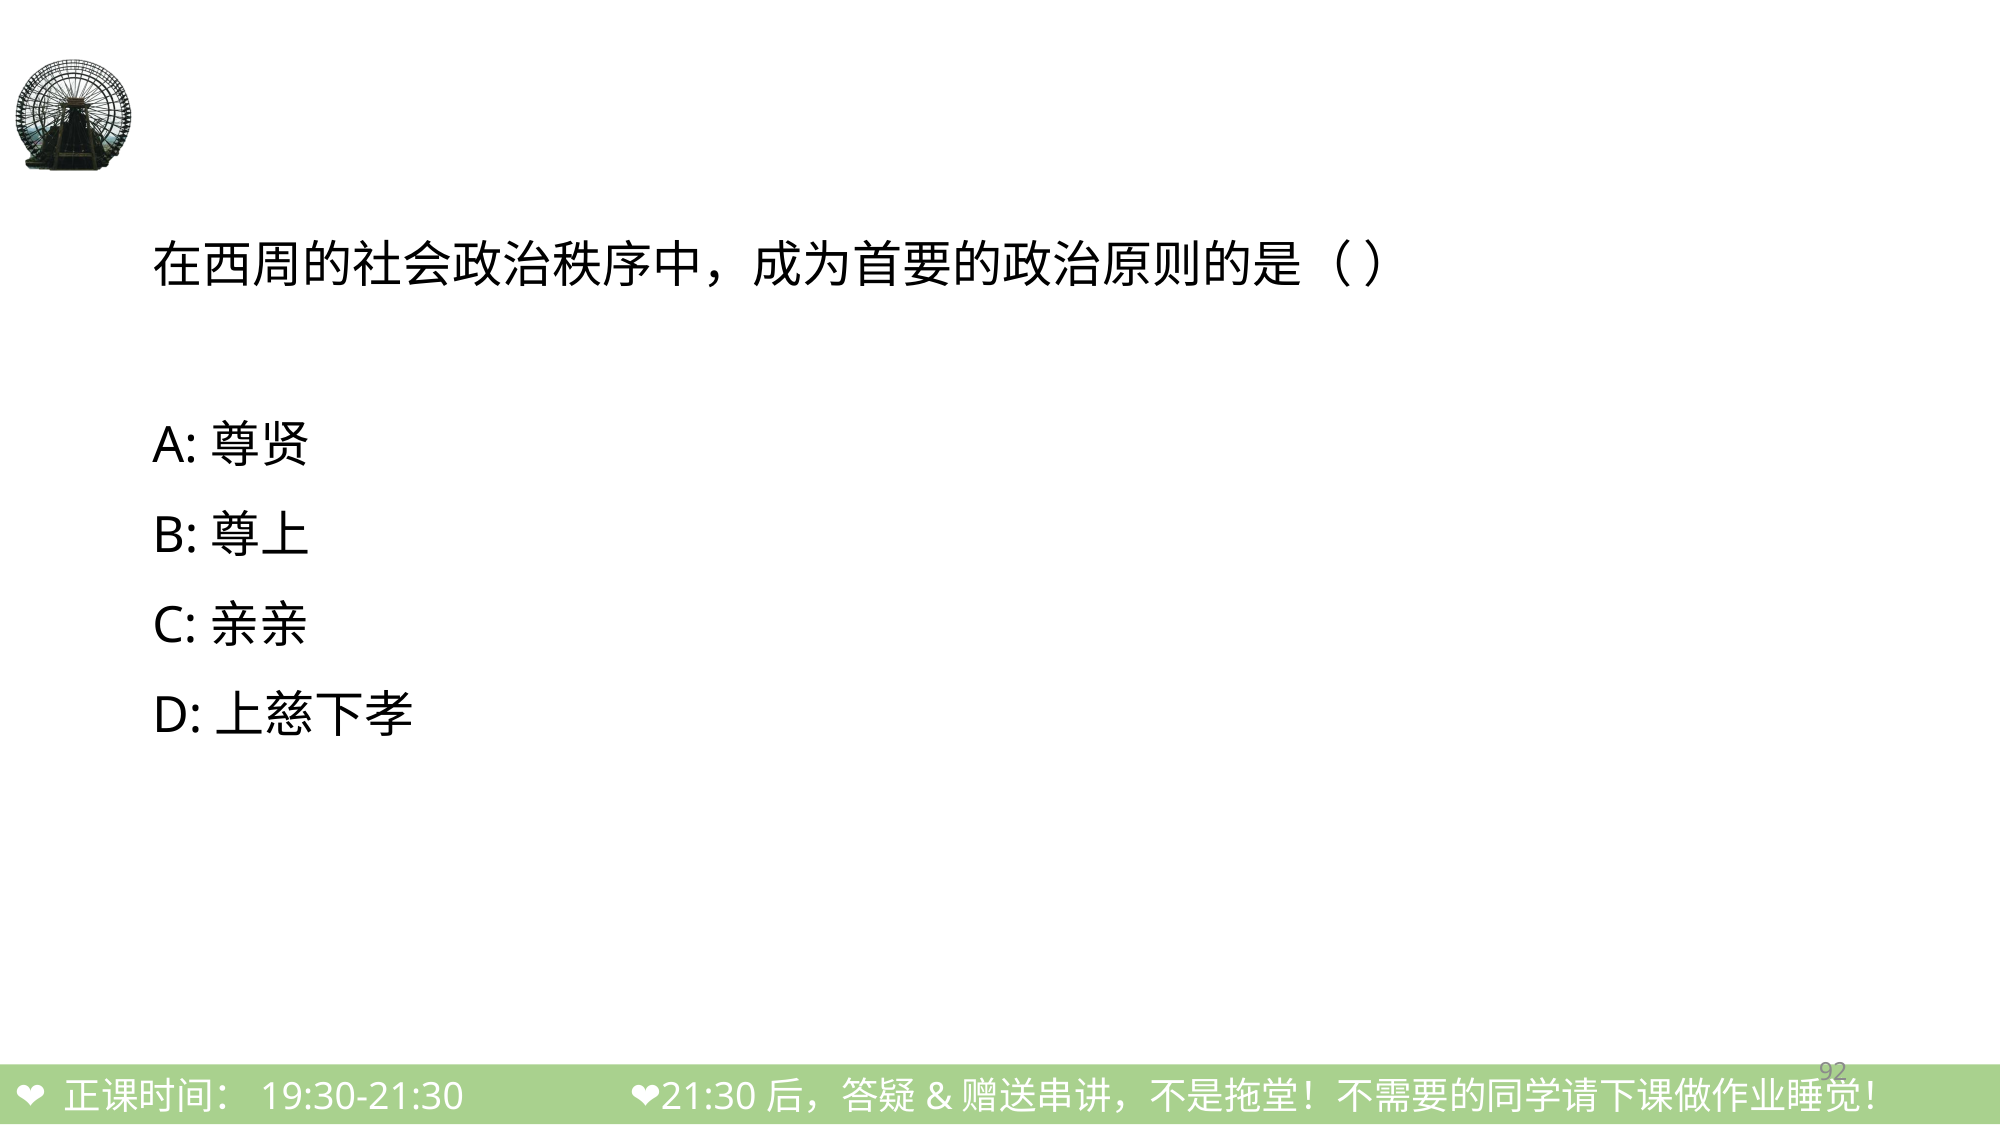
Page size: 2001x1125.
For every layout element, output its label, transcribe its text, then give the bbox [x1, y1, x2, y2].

picture [6, 58, 138, 181]
slide_number 92 [1412, 1042, 1863, 1103]
list 在西周的社会政治秩序中，成为首要的政治原则的是（ ） A:尊贤 B:尊上 C:亲亲 D:上慈下孝 [137, 195, 1863, 1014]
